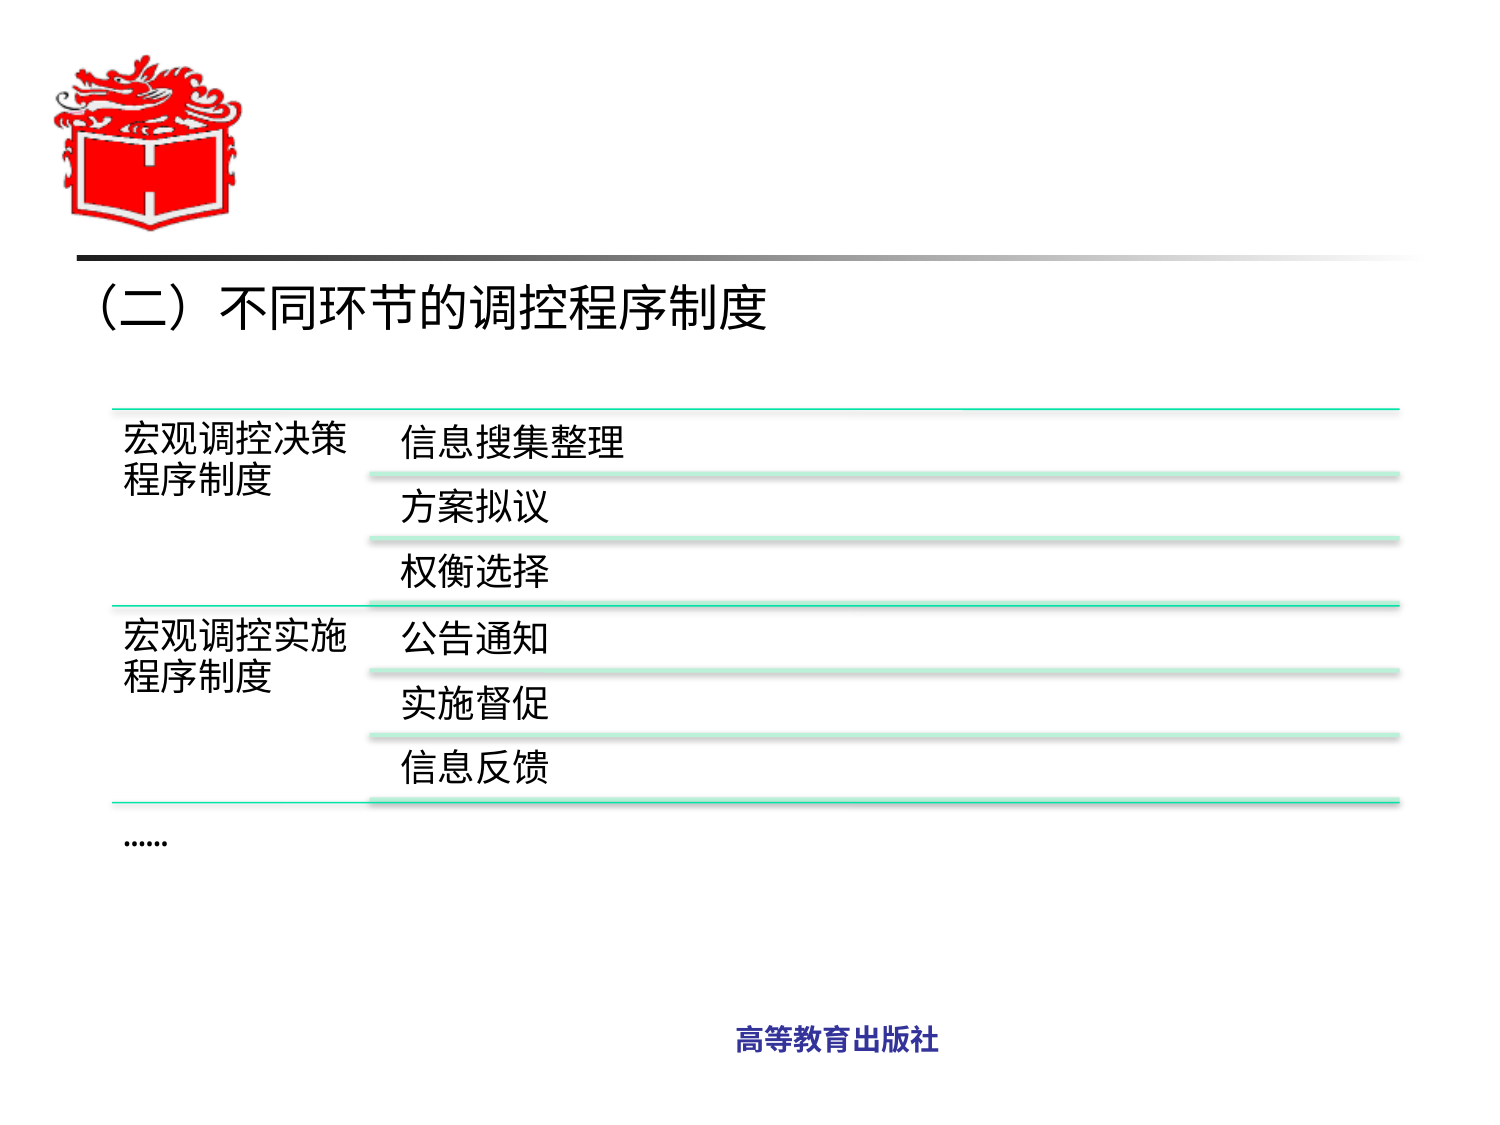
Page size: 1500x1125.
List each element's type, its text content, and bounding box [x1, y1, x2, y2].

picture [53, 54, 243, 233]
list （二）不同环节的调控程序制度 [53, 262, 1444, 1050]
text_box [111, 408, 1400, 1000]
footer 高等教育出版社 [599, 1023, 1076, 1100]
